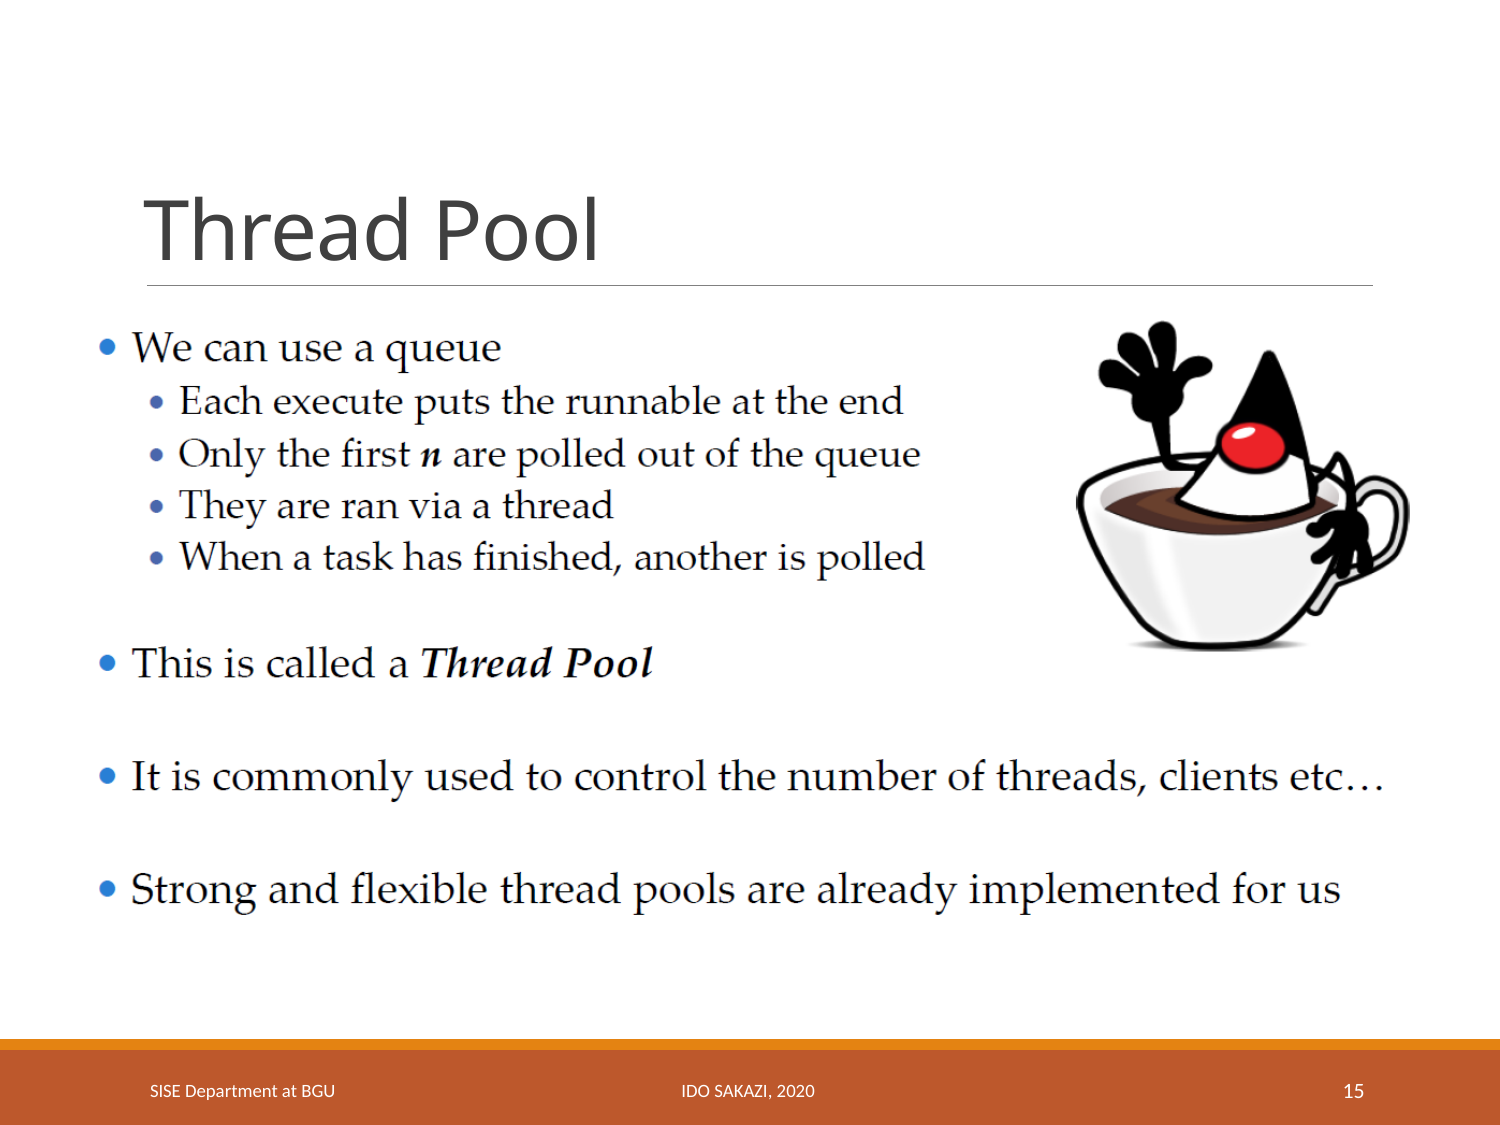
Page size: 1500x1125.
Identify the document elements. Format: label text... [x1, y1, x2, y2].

picture [82, 313, 1442, 930]
footer Ido SAKaZi, 2020 [453, 1059, 1047, 1120]
slide_number 15 [1218, 1059, 1380, 1120]
slide_number SISE Department at BGU [135, 1059, 440, 1120]
title Thread Pool [64, 47, 1459, 285]
